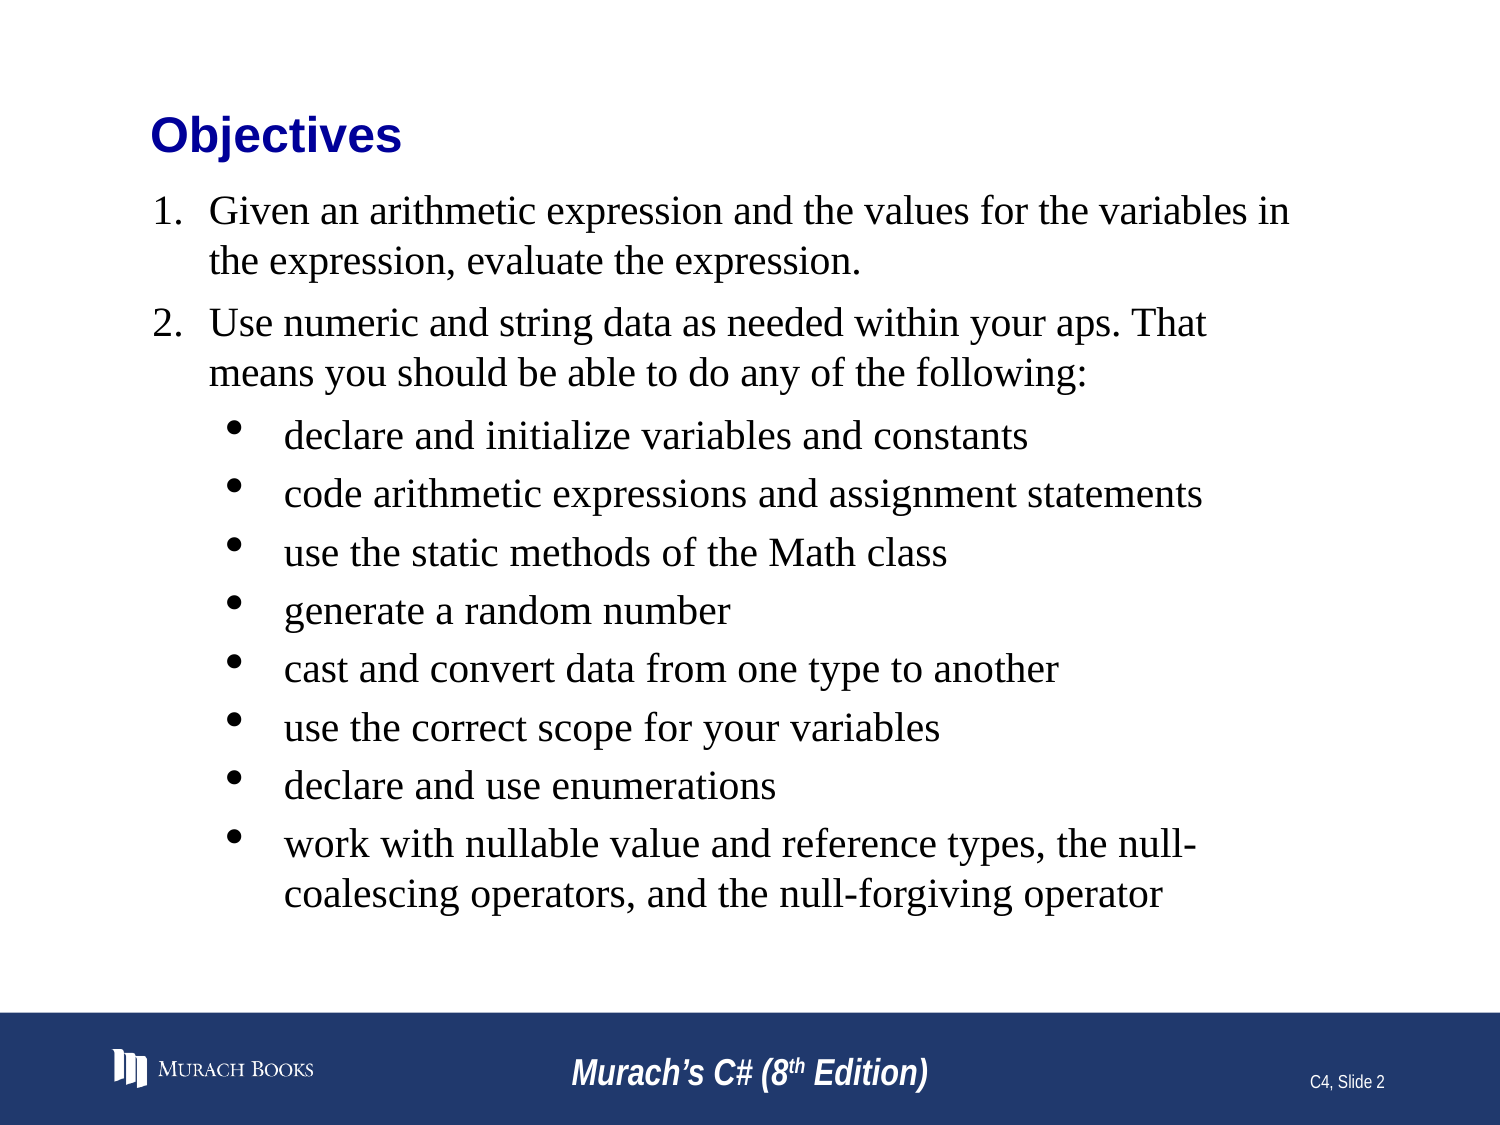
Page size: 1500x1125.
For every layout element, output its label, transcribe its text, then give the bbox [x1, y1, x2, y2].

slide_number Murach’s C# (8th Edition) [450, 1025, 1050, 1100]
slide_number C4, Slide 2 [1087, 1025, 1400, 1100]
list Given an arithmetic expression and the values for the variables in the expression, evaluate the expression. Use numeric and string data as needed within your aps. That means you should be able to do any of the following: declare and initialize variables and constants code arithmetic expressions and assignment statements use the static methods of the Math class generate a random number cast and convert data from one type to another use the correct scope for your variables declare and use enumerations work with nullable value and reference types, the null-coalescing operators, and the null-forgiving operator [137, 174, 1350, 975]
footer [12, 1025, 450, 1100]
title Objectives [150, 102, 1350, 164]
